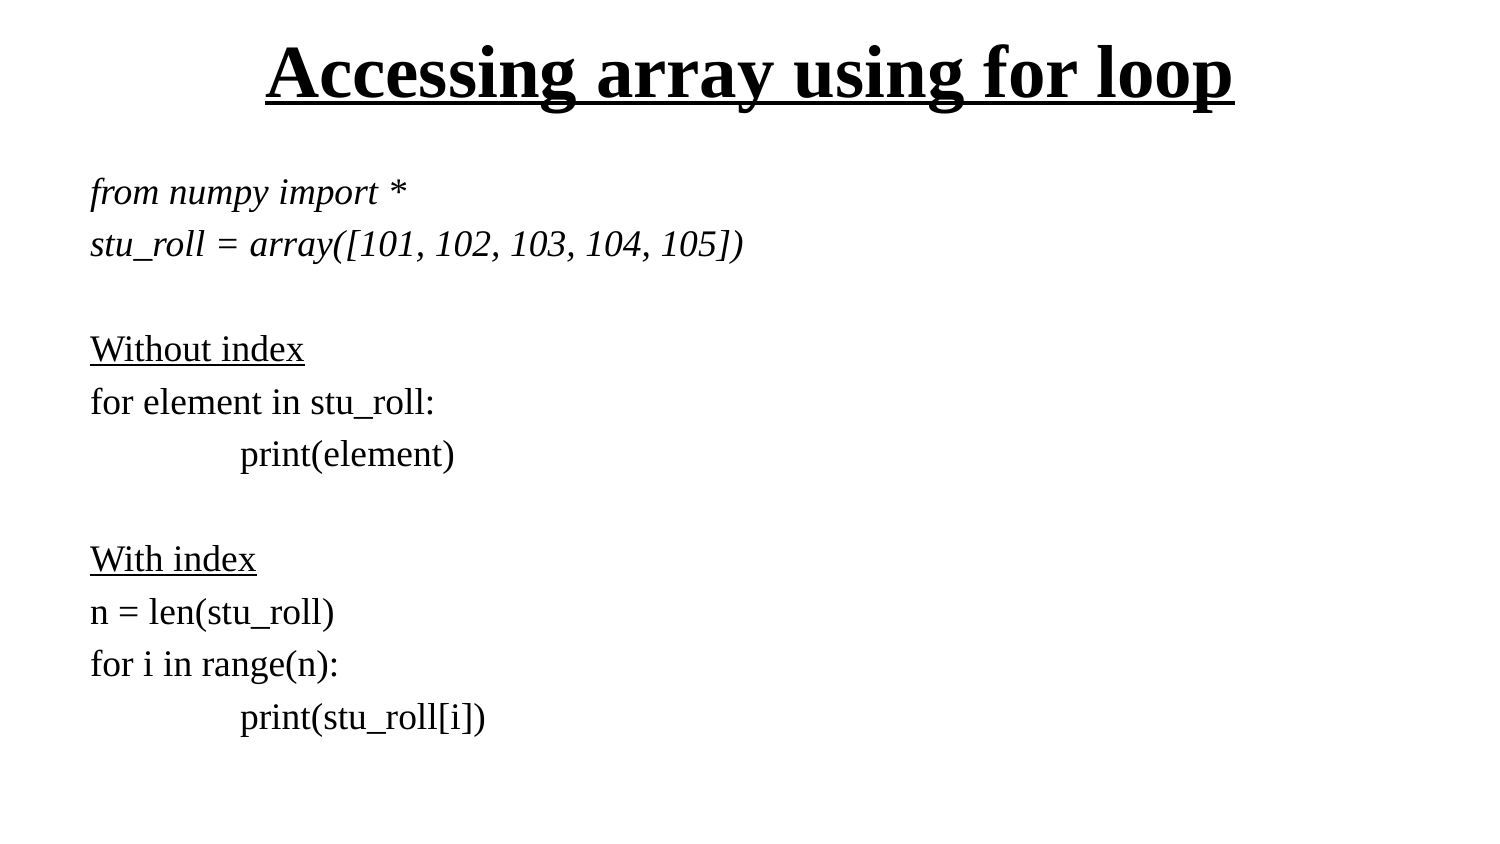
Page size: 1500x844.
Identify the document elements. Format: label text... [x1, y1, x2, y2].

list from numpy import * stu_roll = array([101, 102, 103, 104, 105]) Without index for element in stu_roll: print(element) With index n = len(stu_roll) for i in range(n): print(stu_roll[i]) [75, 159, 1188, 797]
title Accessing array using for loop [75, 0, 1425, 138]
